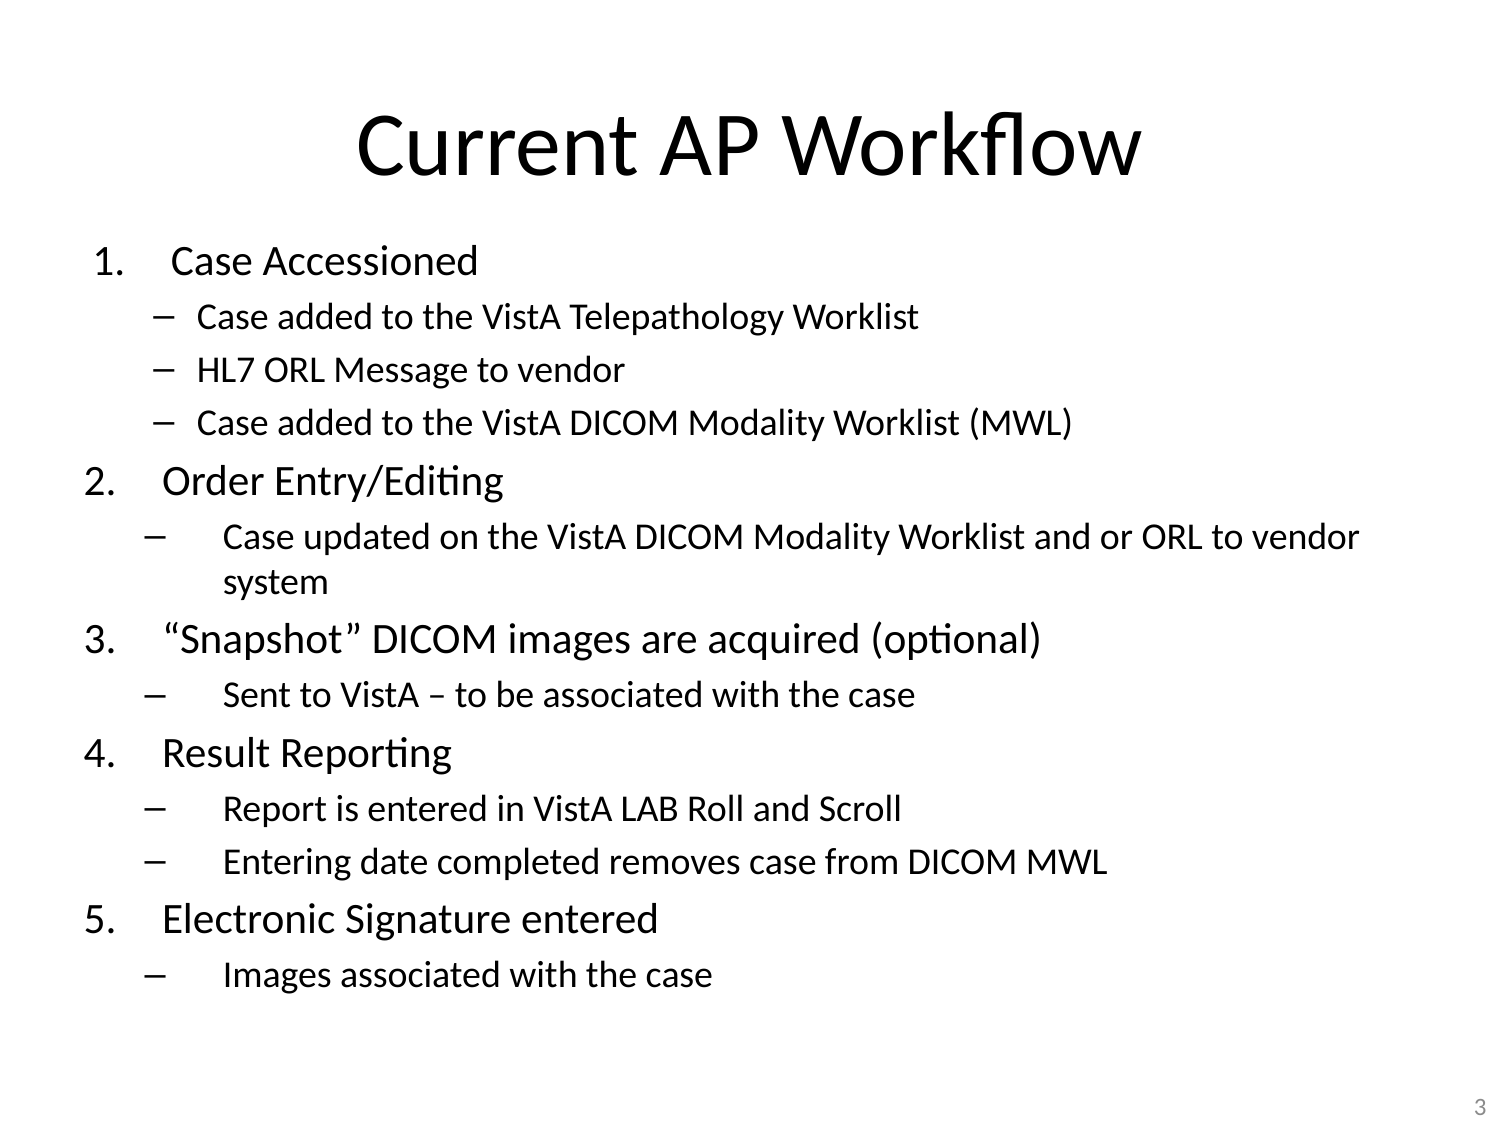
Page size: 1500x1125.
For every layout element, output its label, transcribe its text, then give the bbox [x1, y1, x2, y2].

title Current AP Workflow [75, 45, 1425, 224]
list Case Accessioned Case added to the VistA Telepathology Worklist HL7 ORL Message to vendor Case added to the VistA DICOM Modality Worklist (MWL) Order Entry/Editing Case updated on the VistA DICOM Modality Worklist and or ORL to vendor system “Snapshot” DICOM images are acquired (optional) Sent to VistA – to be associated with the case Result Reporting Report is entered in VistA LAB Roll and Scroll Entering date completed removes case from DICOM MWL Electronic Signature entered Images associated with the case [68, 224, 1432, 1005]
slide_number 3 [1151, 1087, 1500, 1124]
